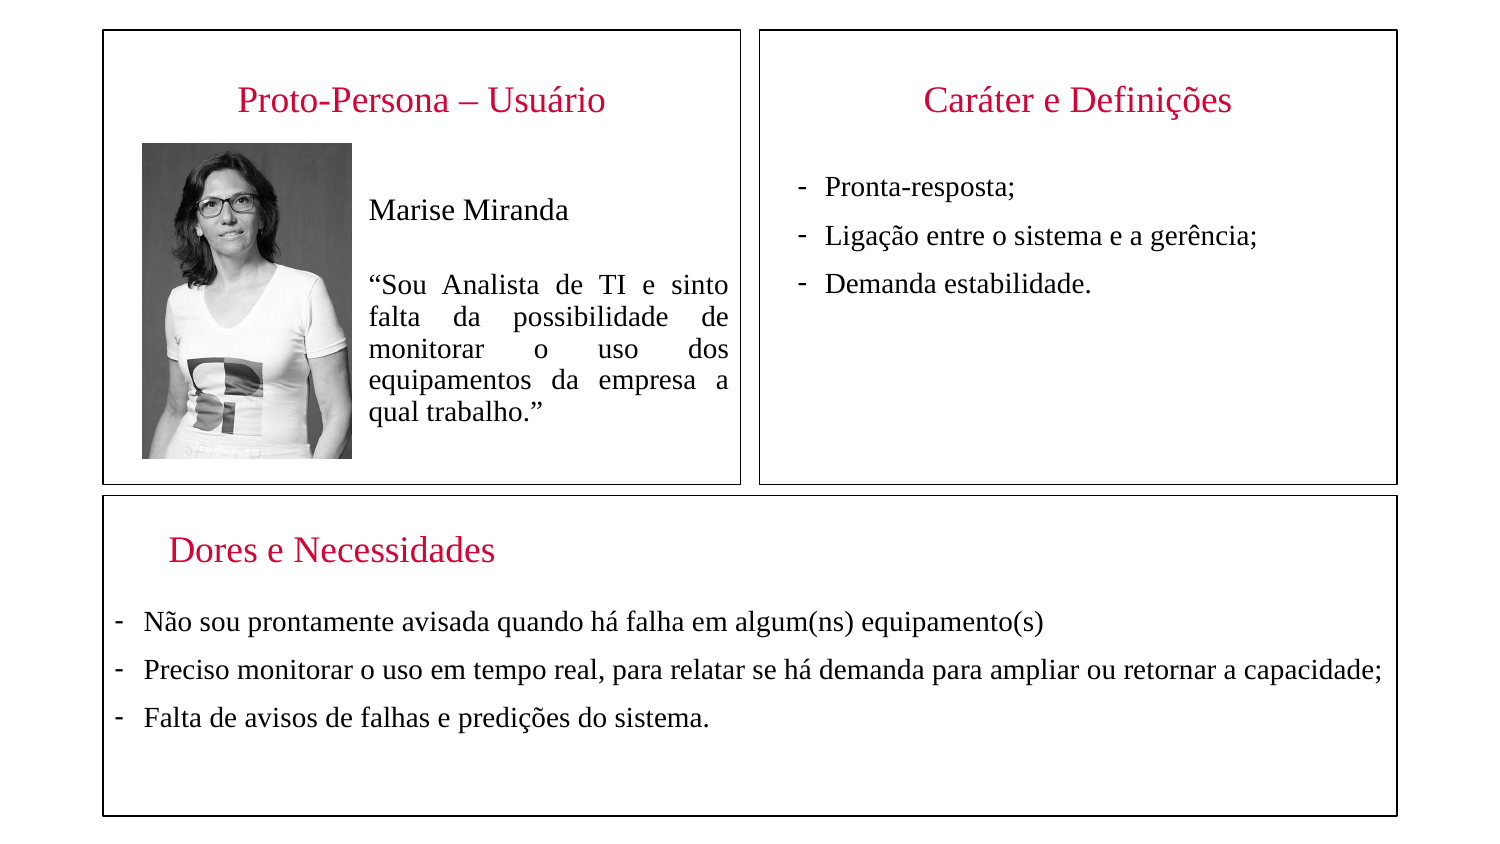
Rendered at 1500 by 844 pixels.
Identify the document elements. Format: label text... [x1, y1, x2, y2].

list Caráter e Definições Pronta-resposta; Ligação entre o sistema e a gerência; Demanda estabilidade. [759, 29, 1397, 485]
text_box Dores e Necessidades Não sou prontamente avisada quando há falha em algum(ns) equipamento(s) Preciso monitorar o uso em tempo real, para relatar se há demanda para ampliar ou retornar a capacidade; Falta de avisos de falhas e predições do sistema. [103, 495, 1397, 817]
picture [141, 143, 352, 459]
list Proto-Persona – Usuário Marise Miranda “Sou Analista de TI e sinto falta da possibilidade de monitorar o uso dos equipamentos da empresa a qual trabalho.” [103, 29, 741, 485]
